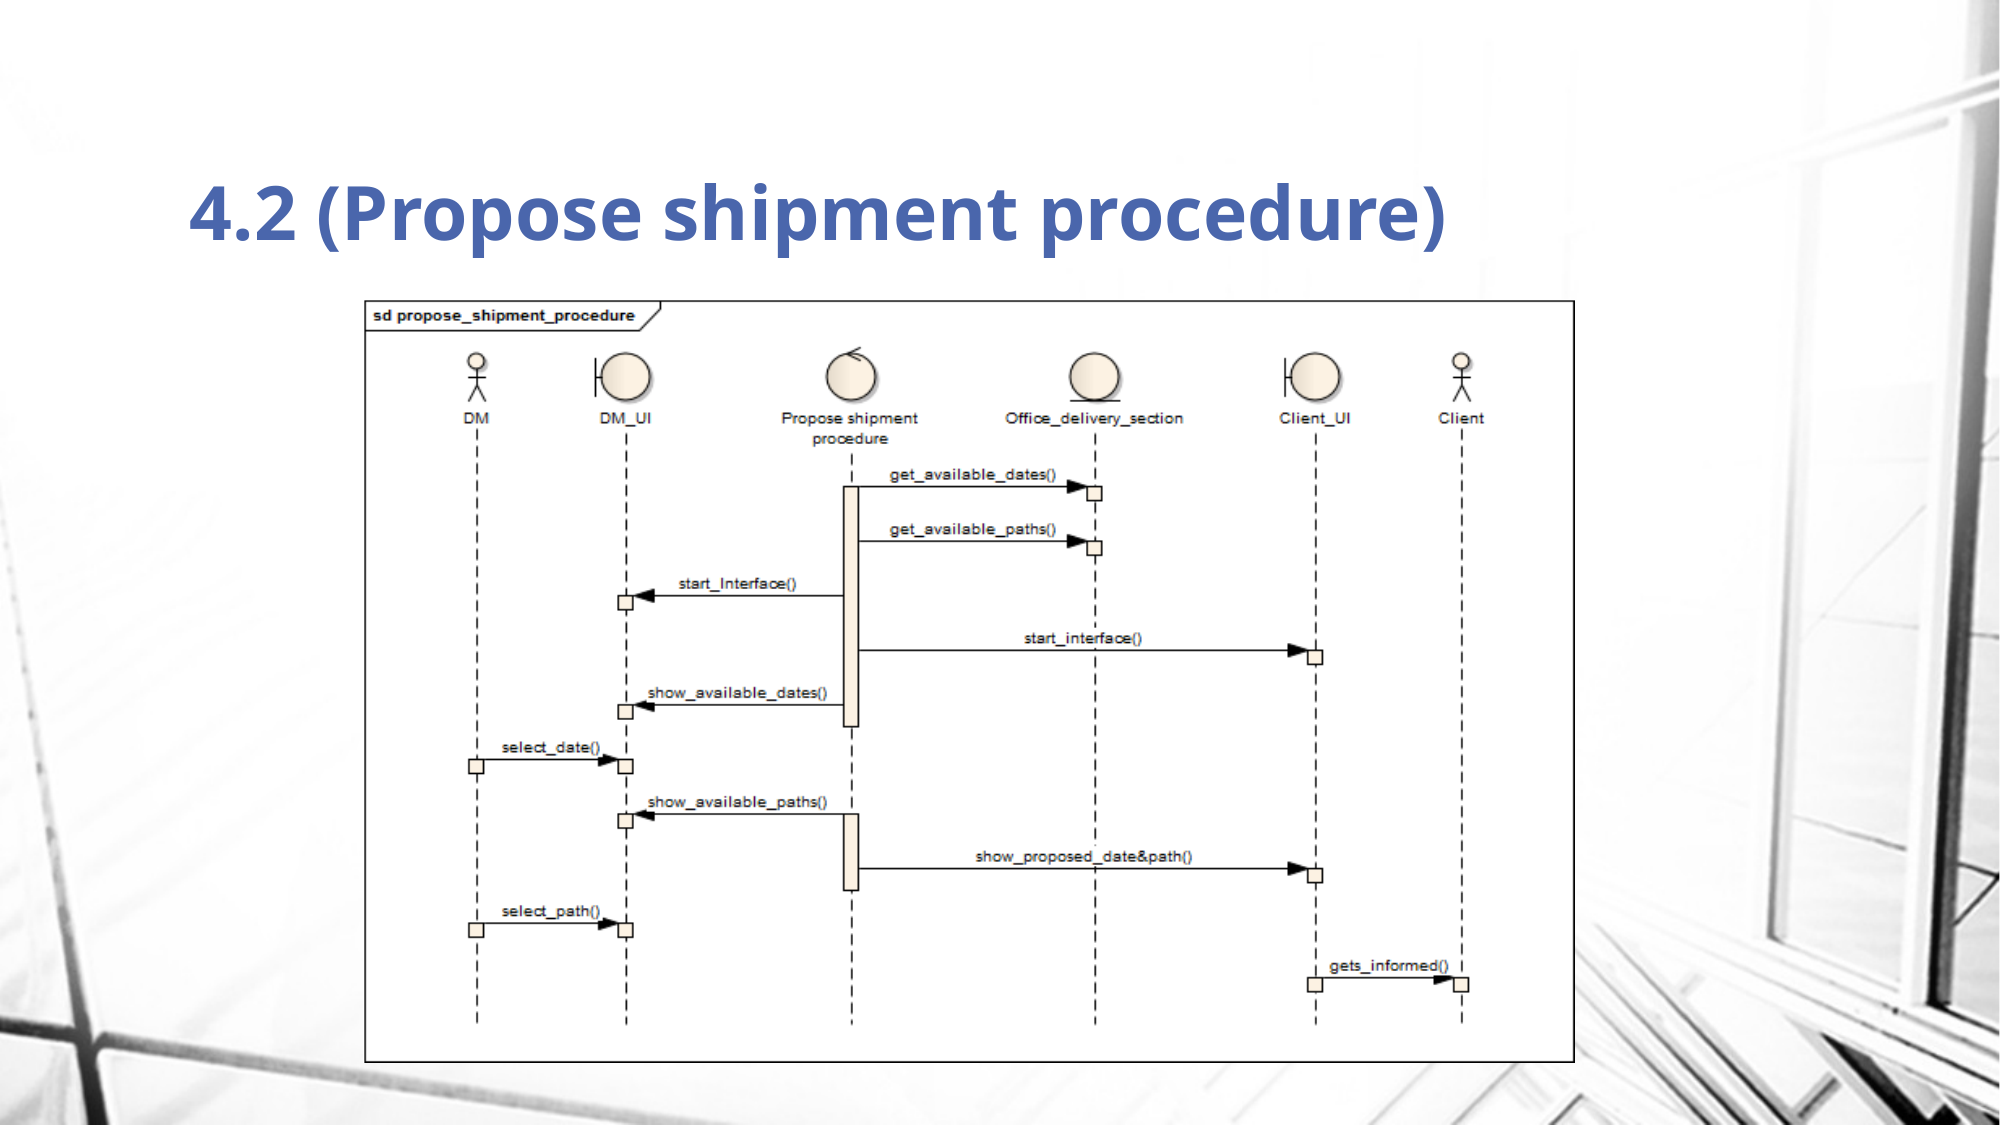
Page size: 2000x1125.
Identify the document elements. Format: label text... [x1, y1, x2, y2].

title 4.2 (Propose shipment procedure) [174, 87, 1600, 263]
picture [0, 0, 2000, 1125]
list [363, 299, 1575, 1063]
